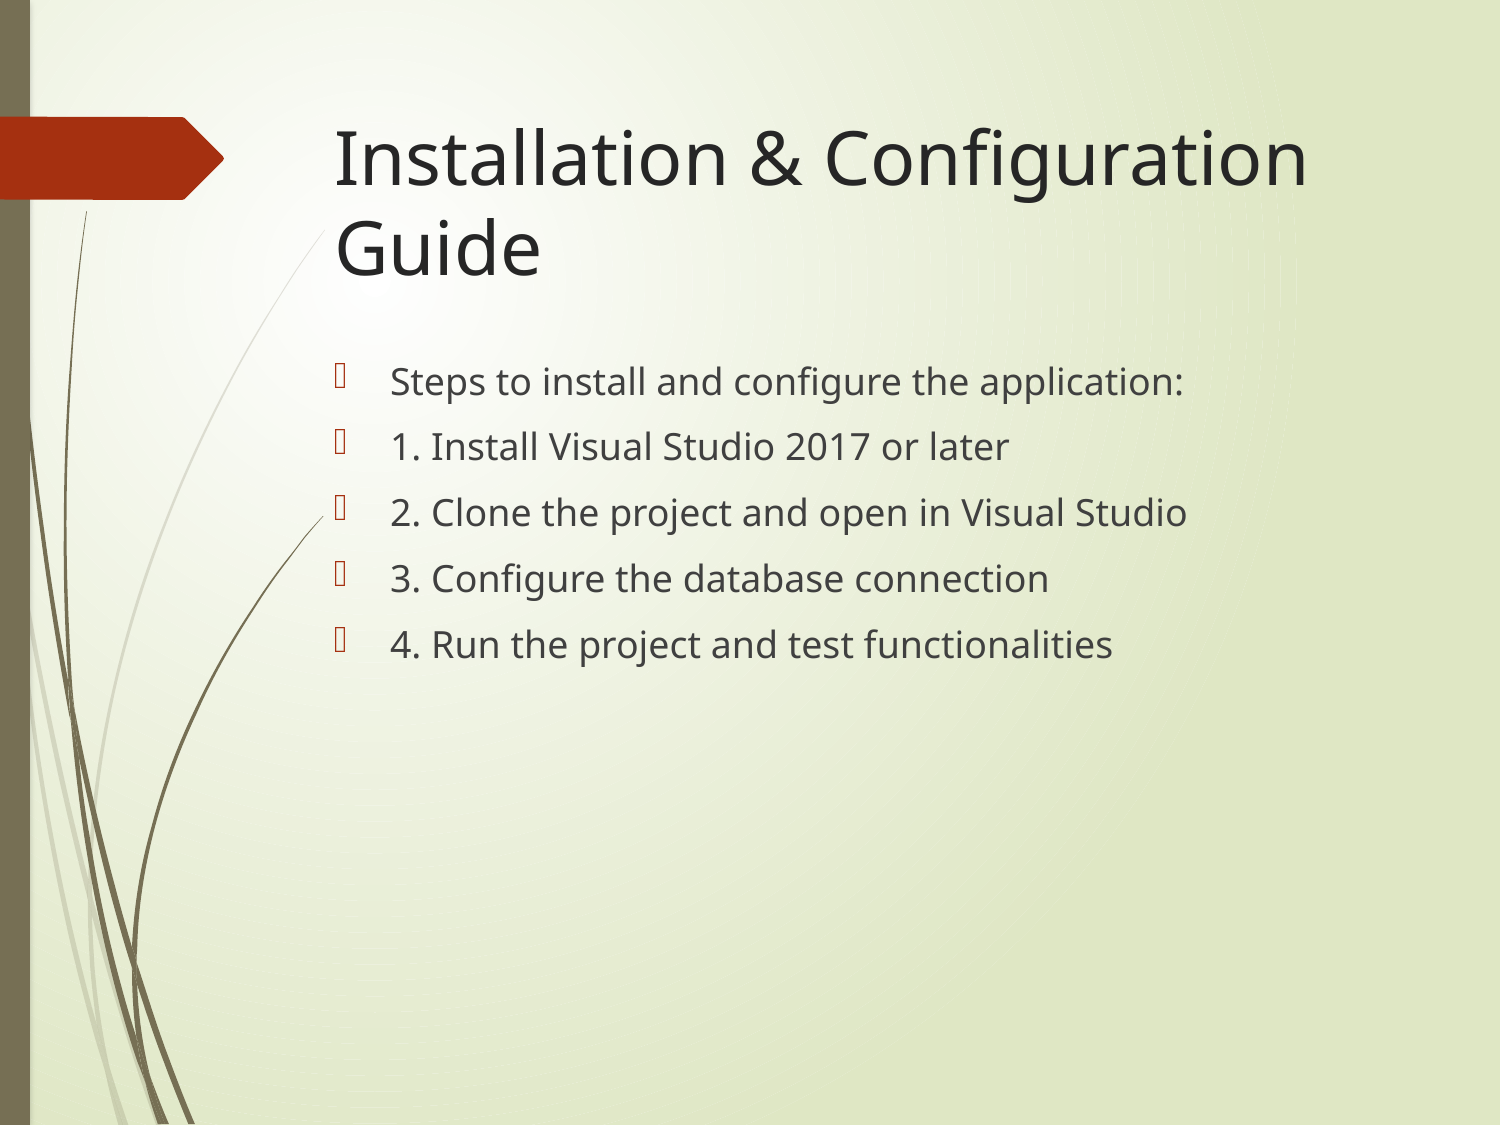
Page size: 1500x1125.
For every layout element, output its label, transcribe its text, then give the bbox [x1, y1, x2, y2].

list Steps to install and configure the application: 1. Install Visual Studio 2017 or later 2. Clone the project and open in Visual Studio 3. Configure the database connection 4. Run the project and test functionalities [318, 350, 1400, 970]
title Installation & Configuration Guide [319, 102, 1400, 313]
